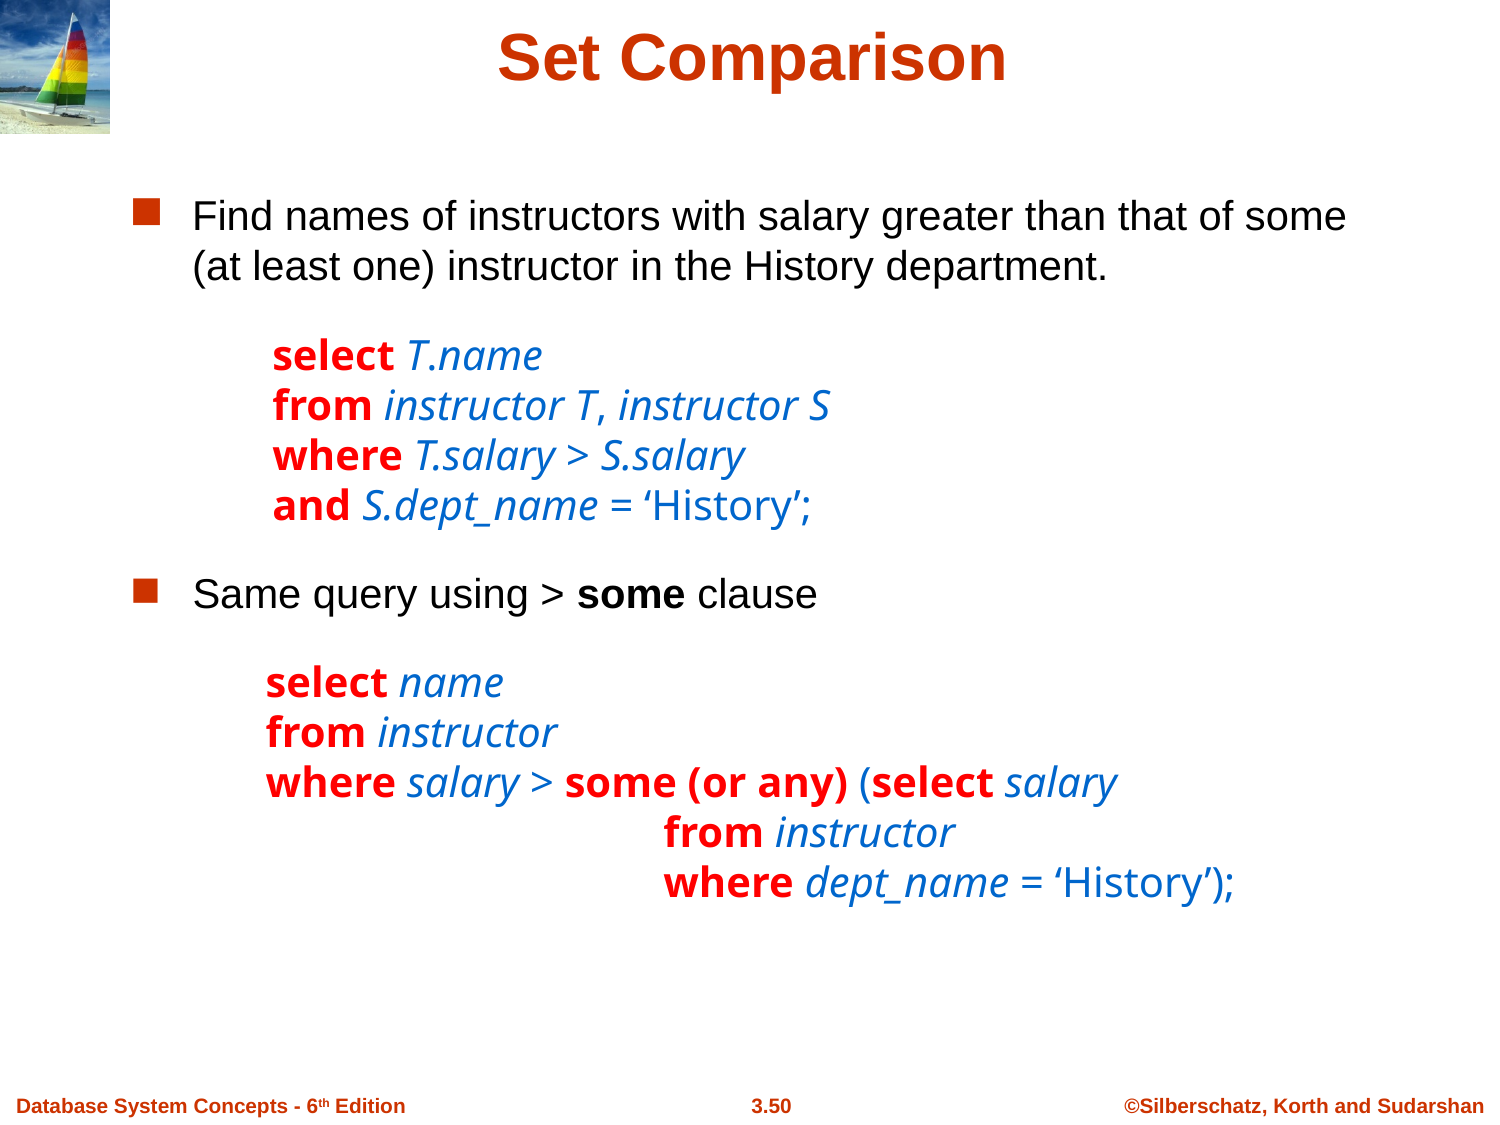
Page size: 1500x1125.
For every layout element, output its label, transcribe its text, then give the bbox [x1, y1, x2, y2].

text_box Set Comparison [90, 1, 1416, 102]
text_box Find names of instructors with salary greater than that of some (at least one) instructor in the History department. [121, 181, 1379, 308]
picture [0, 0, 110, 134]
text_box select name from instructor where salary > some (or any) (select salary from instructor where dept_name = ‘History’); [250, 648, 1304, 914]
text_box select T.name from instructor T, instructor S where T.salary > S.salary and S.dept_name = ‘History’; [257, 321, 1346, 537]
text_box Same query using > some clause [121, 559, 1309, 625]
